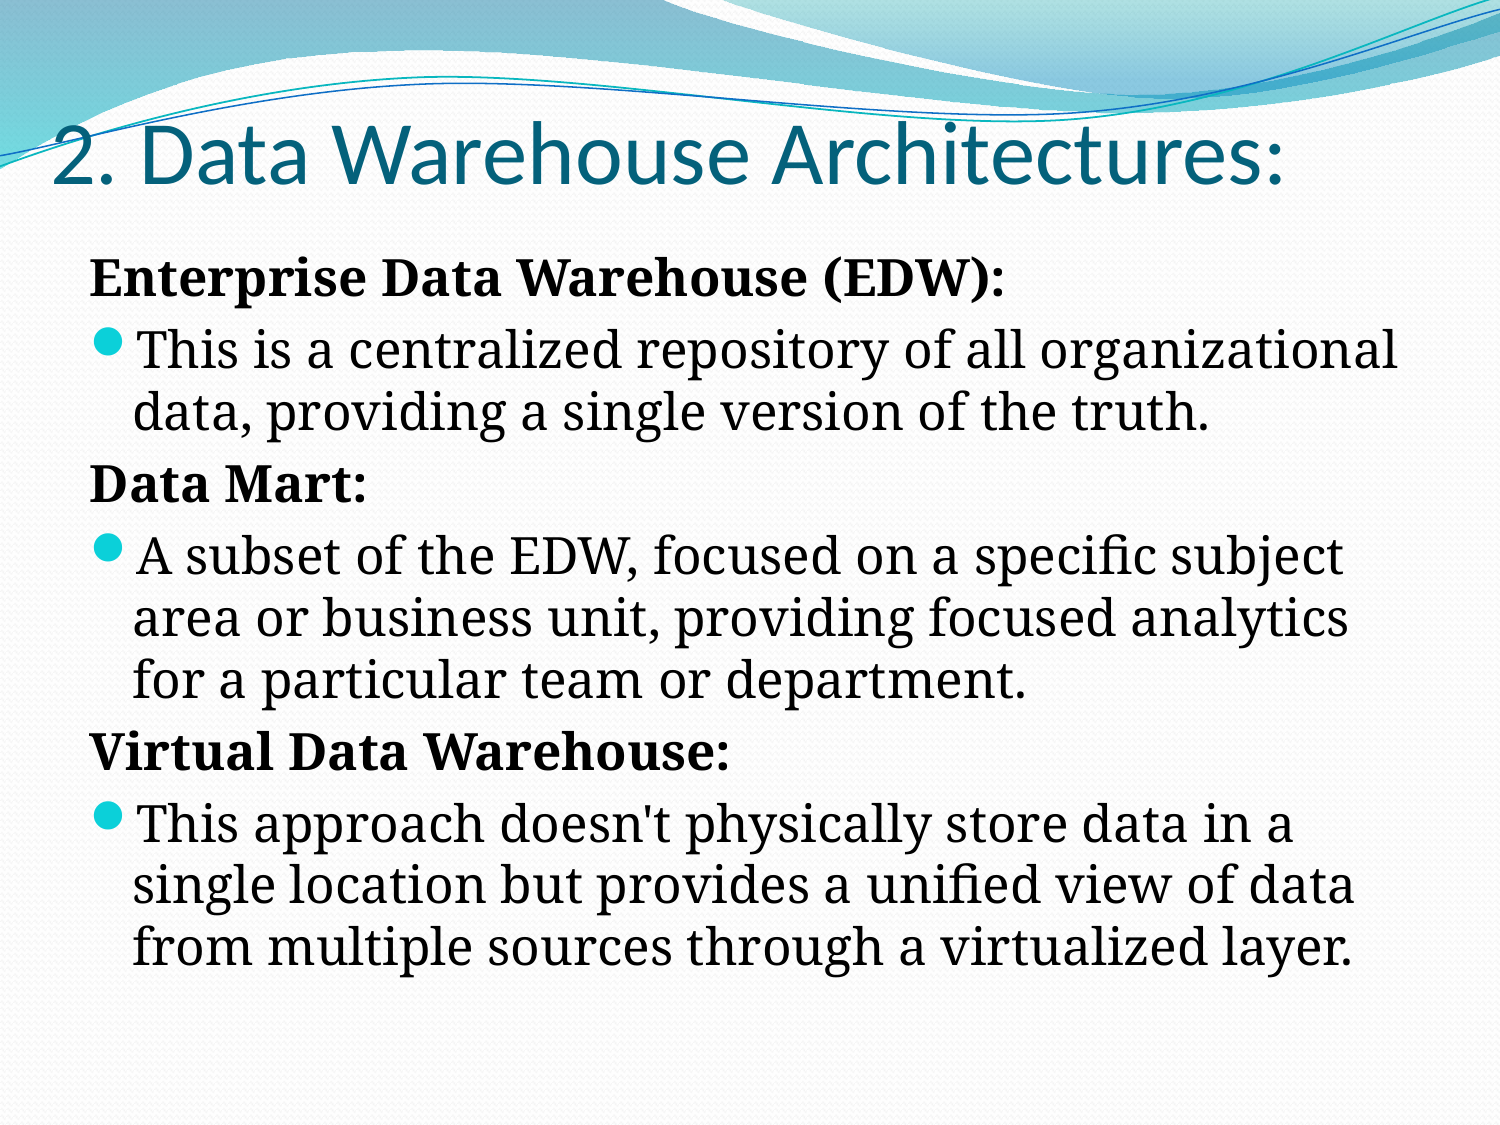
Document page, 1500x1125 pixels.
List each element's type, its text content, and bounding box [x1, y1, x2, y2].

title 2. Data Warehouse Architectures: [50, 62, 1400, 203]
list Enterprise Data Warehouse (EDW): This is a centralized repository of all organizational data, providing a single version of the truth. Data Mart: A subset of the EDW, focused on a specific subject area or business unit, providing focused analytics for a particular team or department. Virtual Data Warehouse: This approach doesn't physically store data in a single location but provides a unified view of data from multiple sources through a virtualized layer. [75, 237, 1425, 1038]
